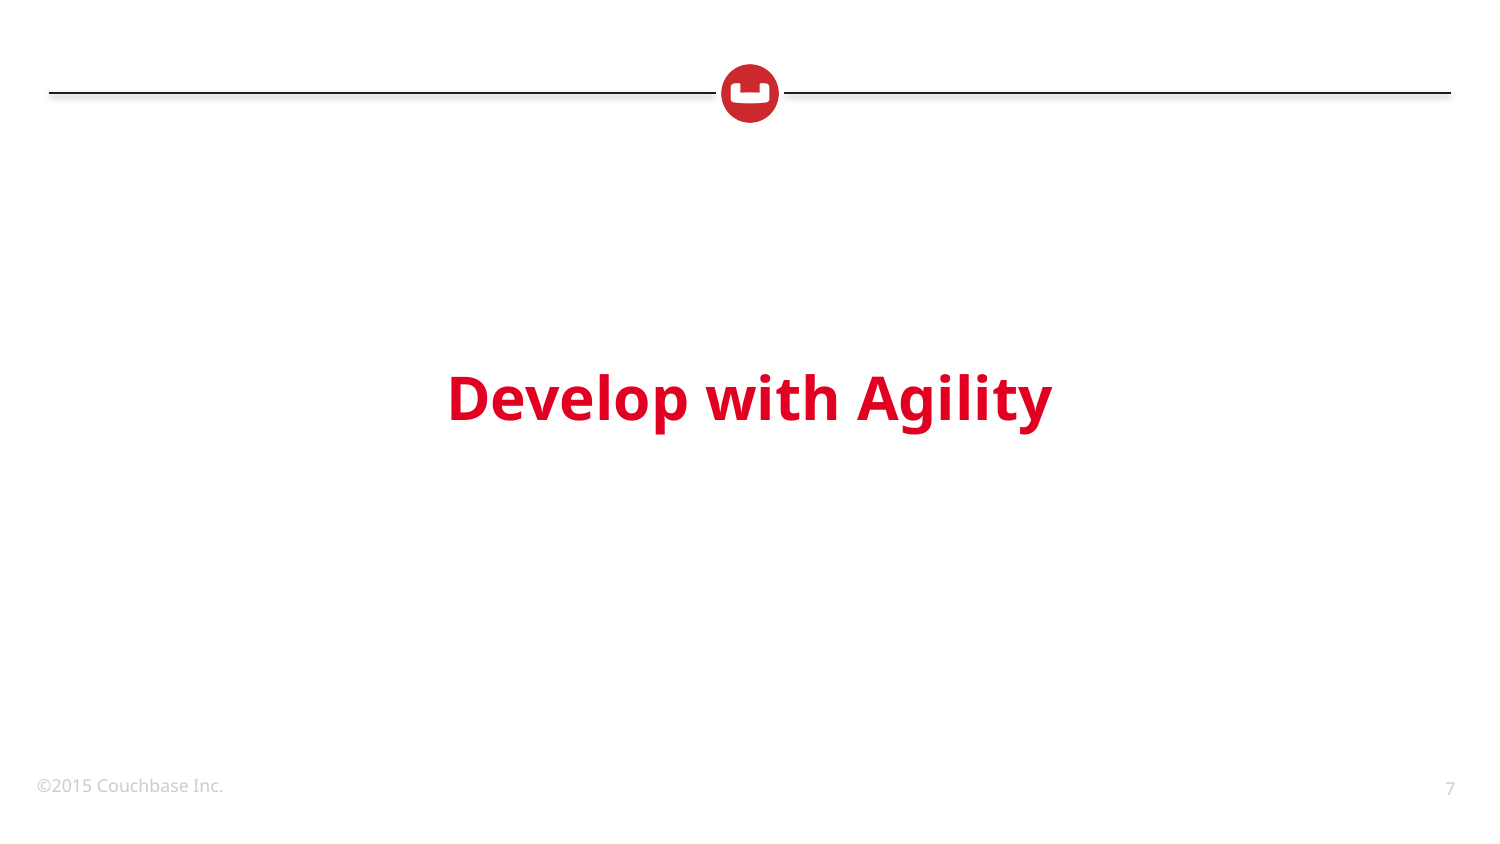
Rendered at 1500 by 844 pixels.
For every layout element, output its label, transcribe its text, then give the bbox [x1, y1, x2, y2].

picture [720, 63, 780, 124]
title Develop with Agility [112, 306, 1388, 488]
